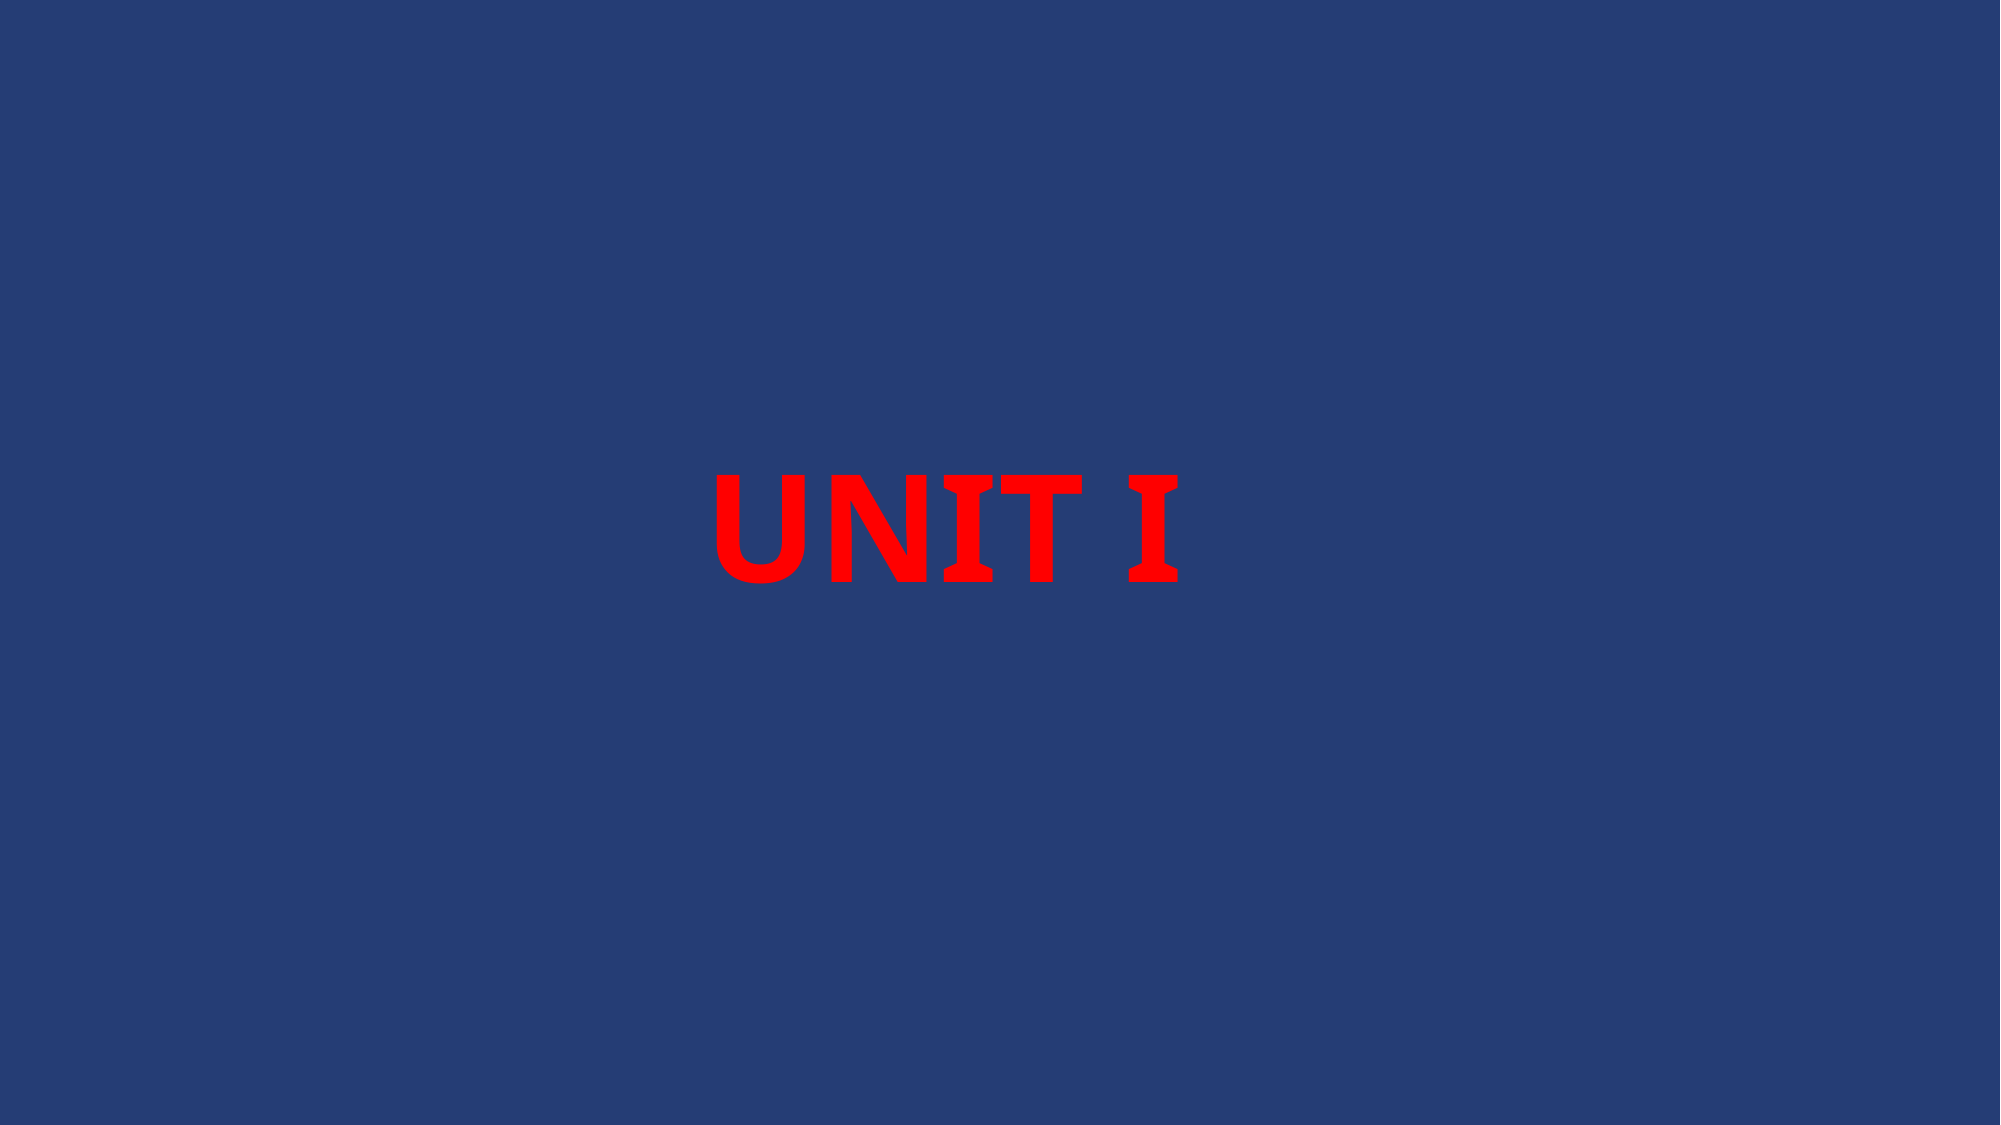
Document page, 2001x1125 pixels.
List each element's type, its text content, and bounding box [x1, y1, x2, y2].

title UNIT I [81, 413, 1807, 632]
